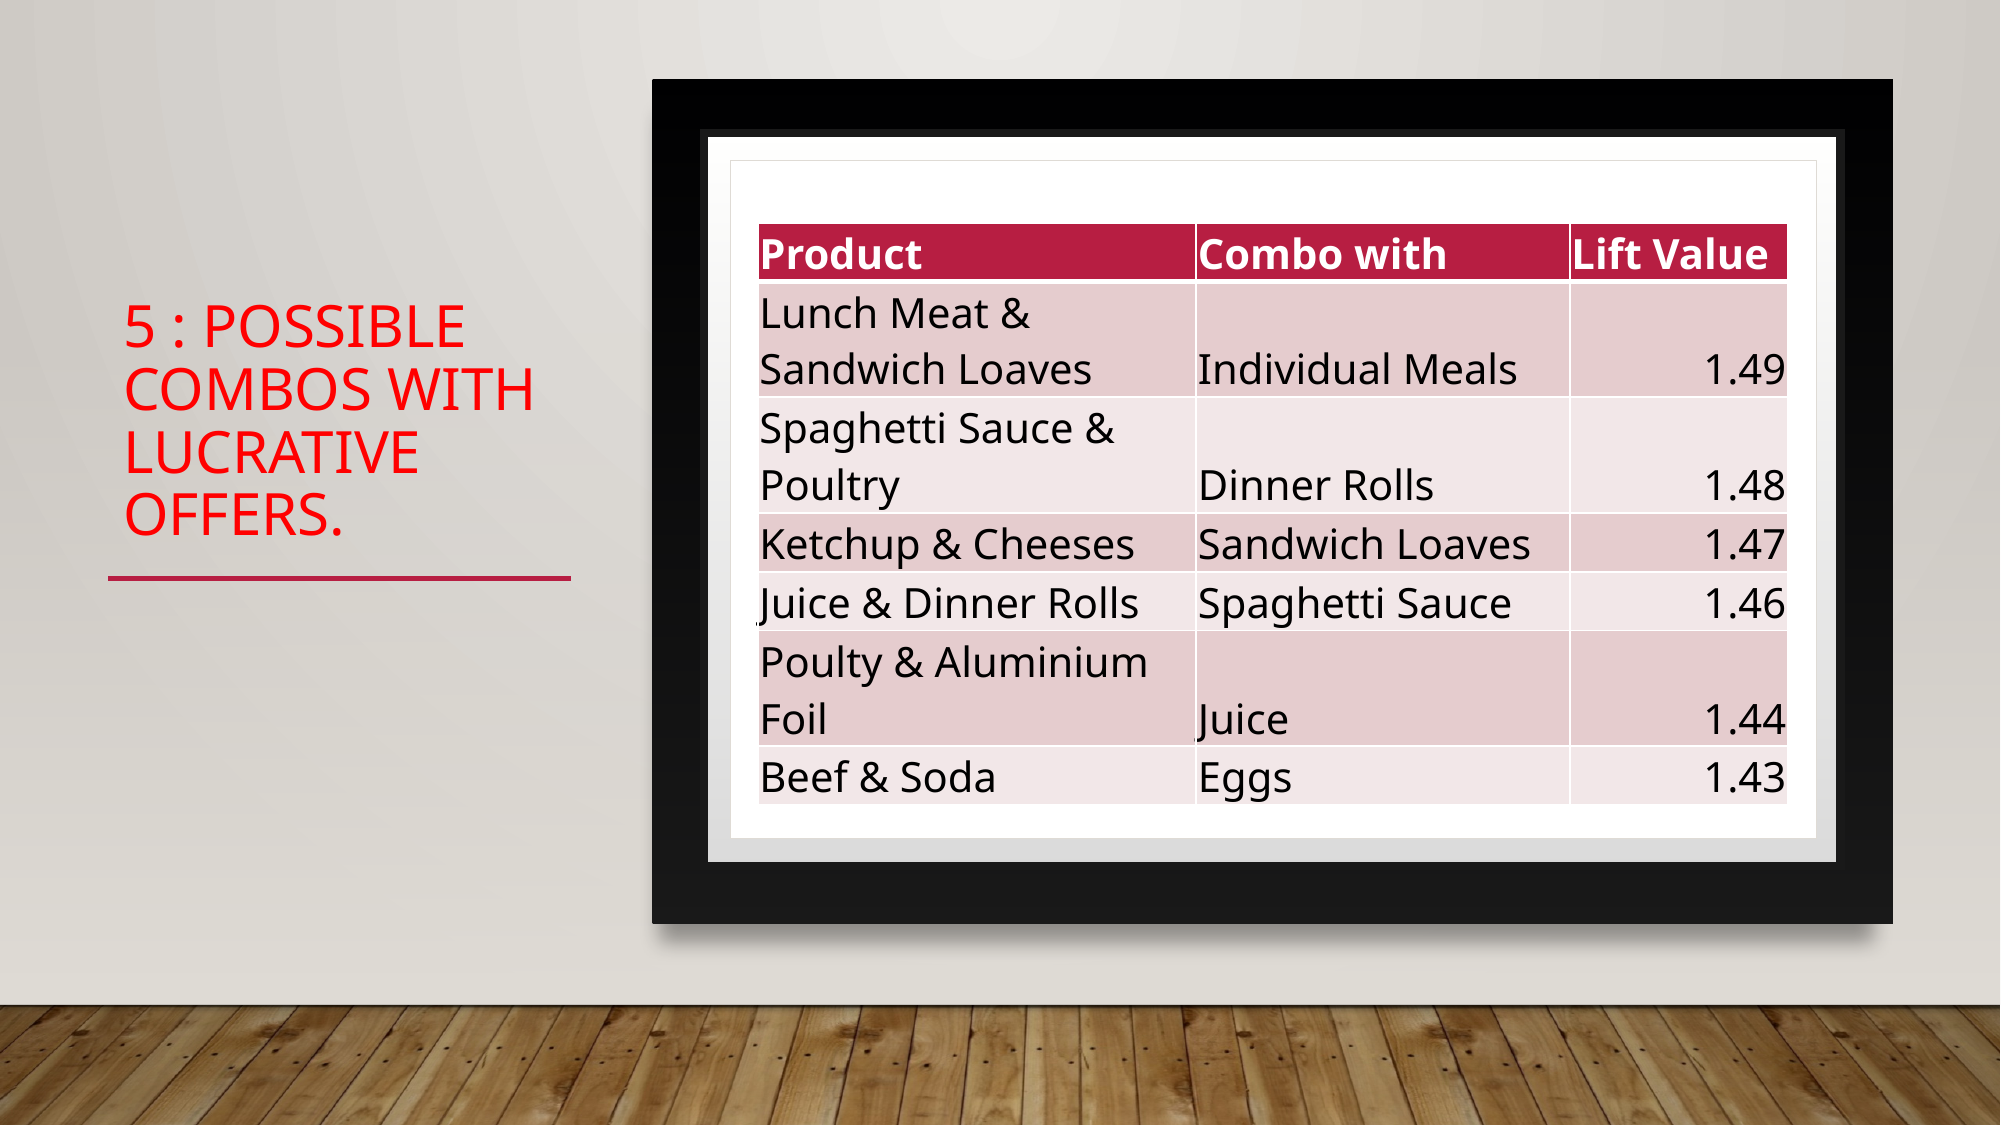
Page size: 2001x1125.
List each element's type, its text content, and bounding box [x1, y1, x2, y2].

text_box [0, 330, 2000, 1004]
title 5 : Possible Combos with Lucrative Offers. [108, 241, 572, 549]
text_box [0, 0, 2000, 330]
picture [0, 1006, 2000, 1125]
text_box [652, 78, 1894, 924]
